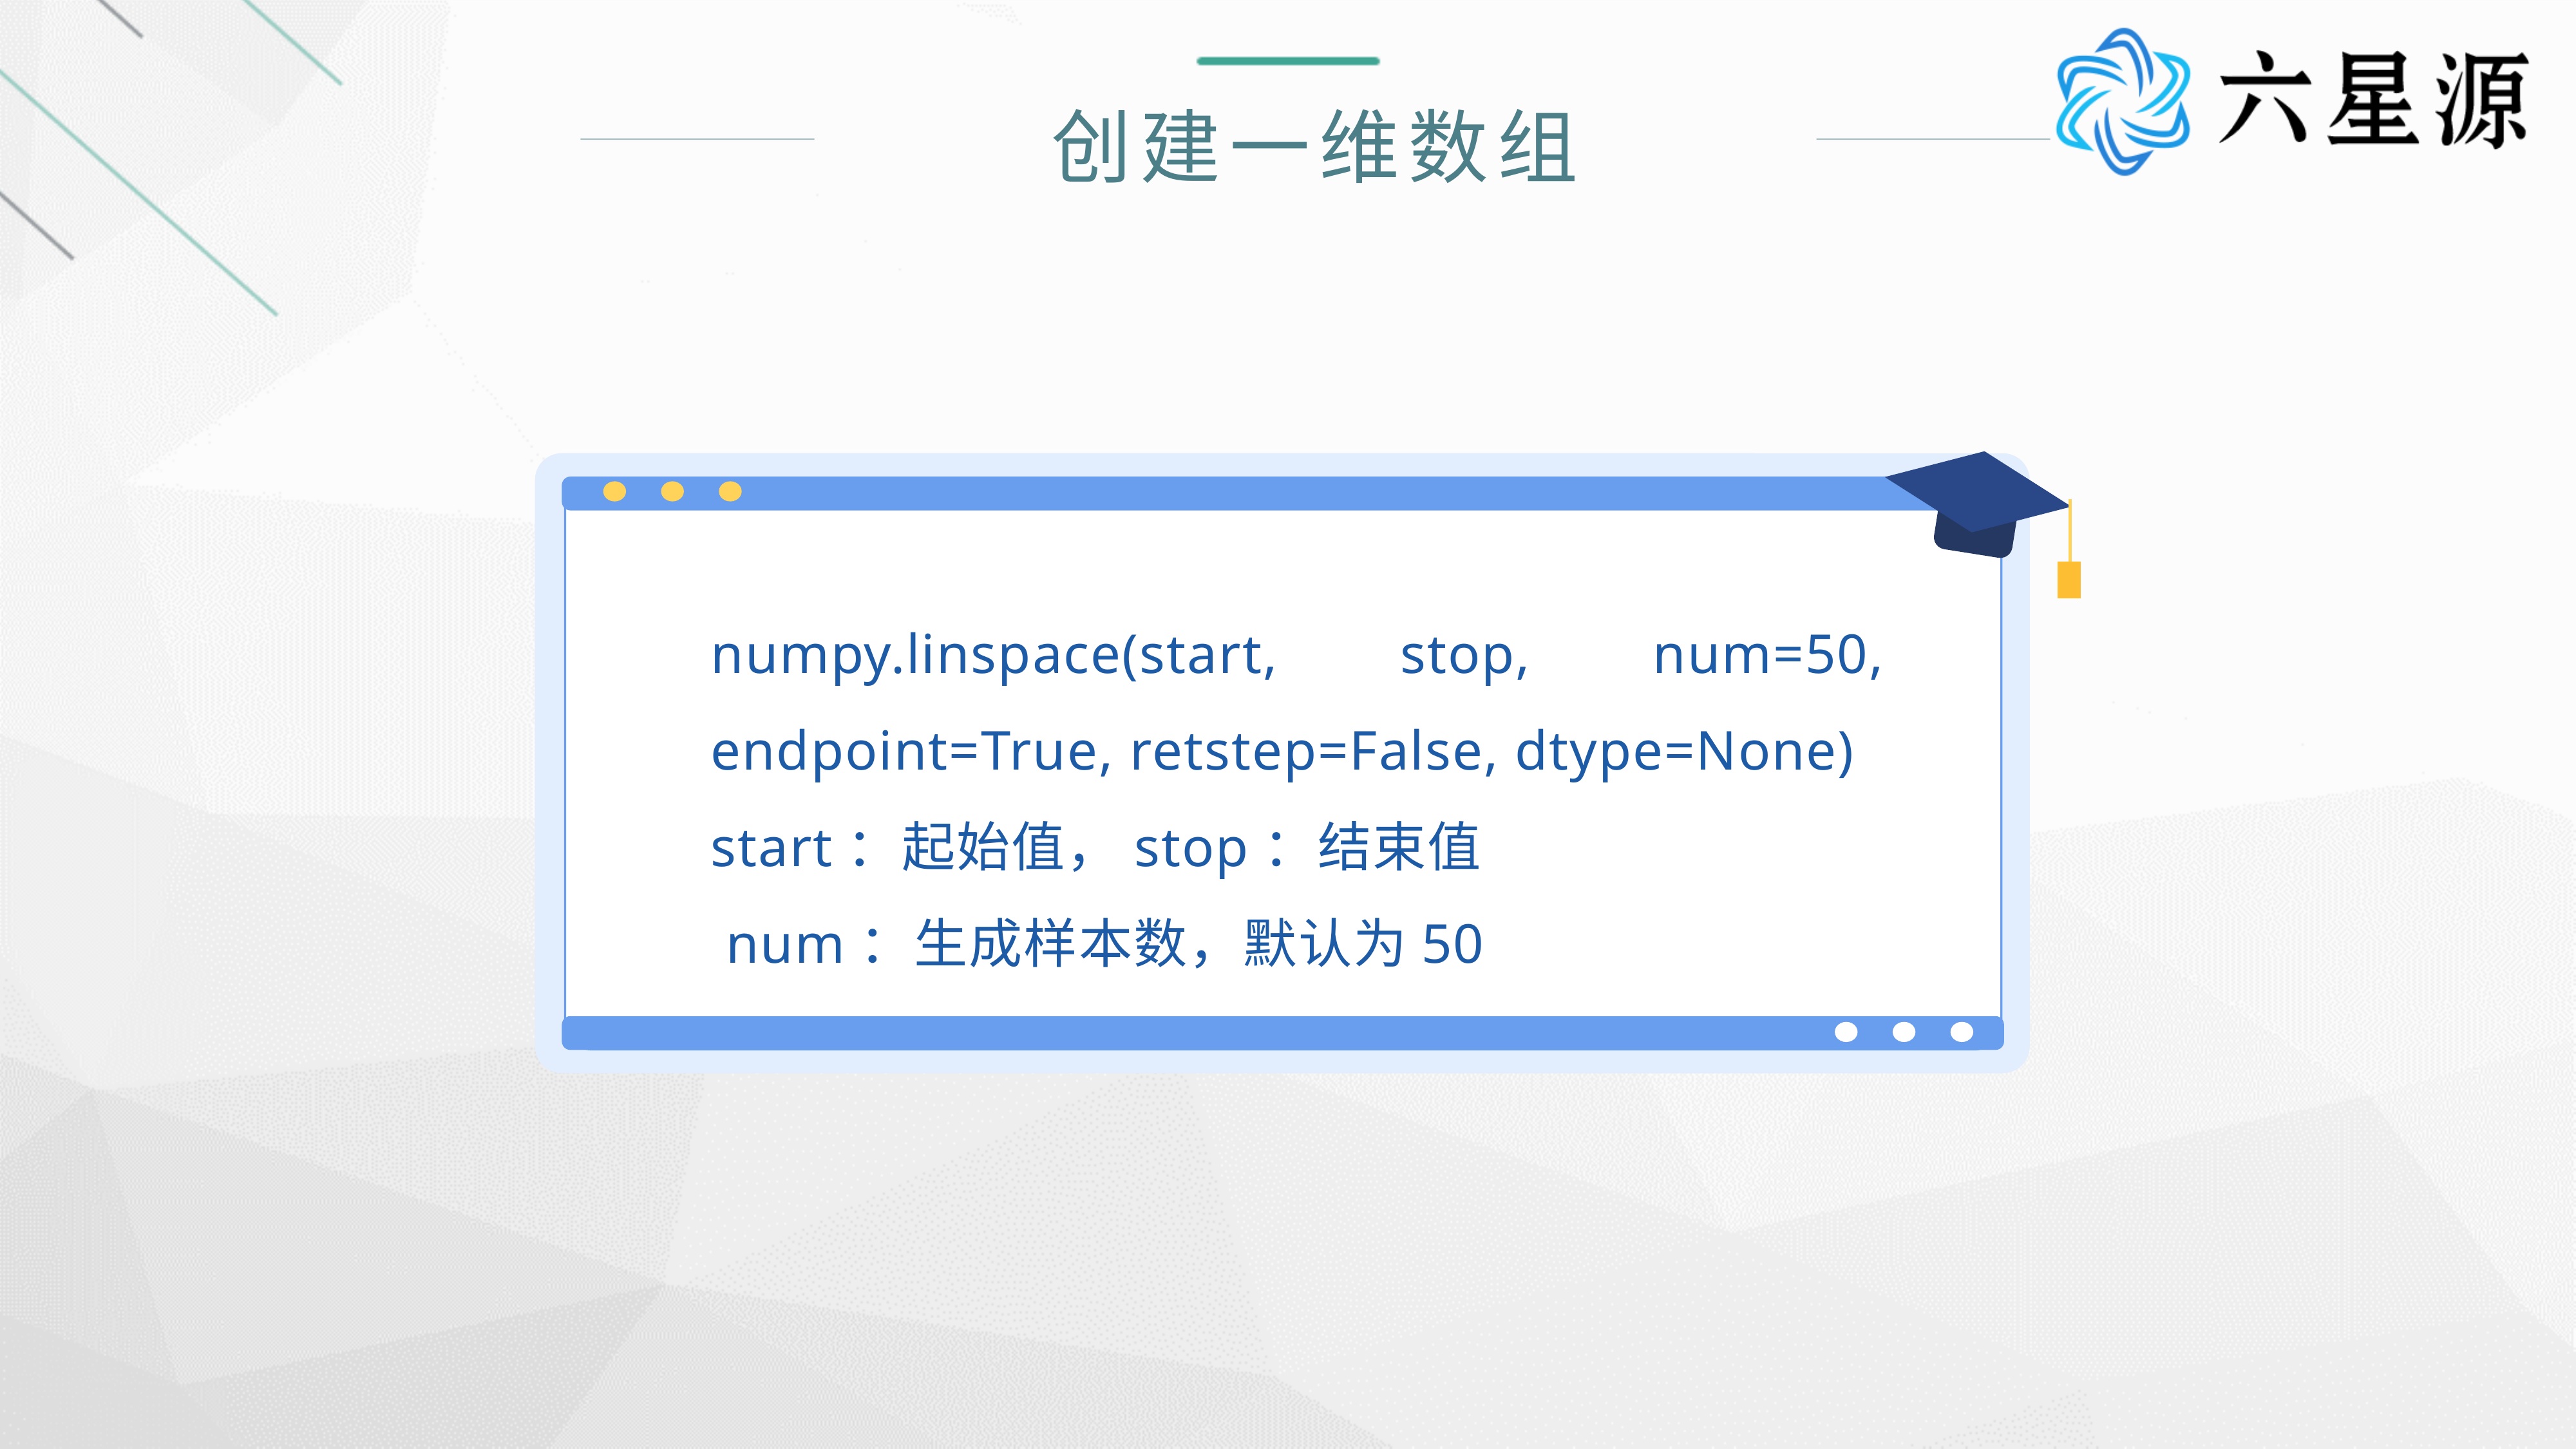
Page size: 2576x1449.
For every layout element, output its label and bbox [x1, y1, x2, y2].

picture [0, 0, 2576, 1449]
text_box [580, 91, 2050, 297]
text_box [535, 450, 2081, 1074]
